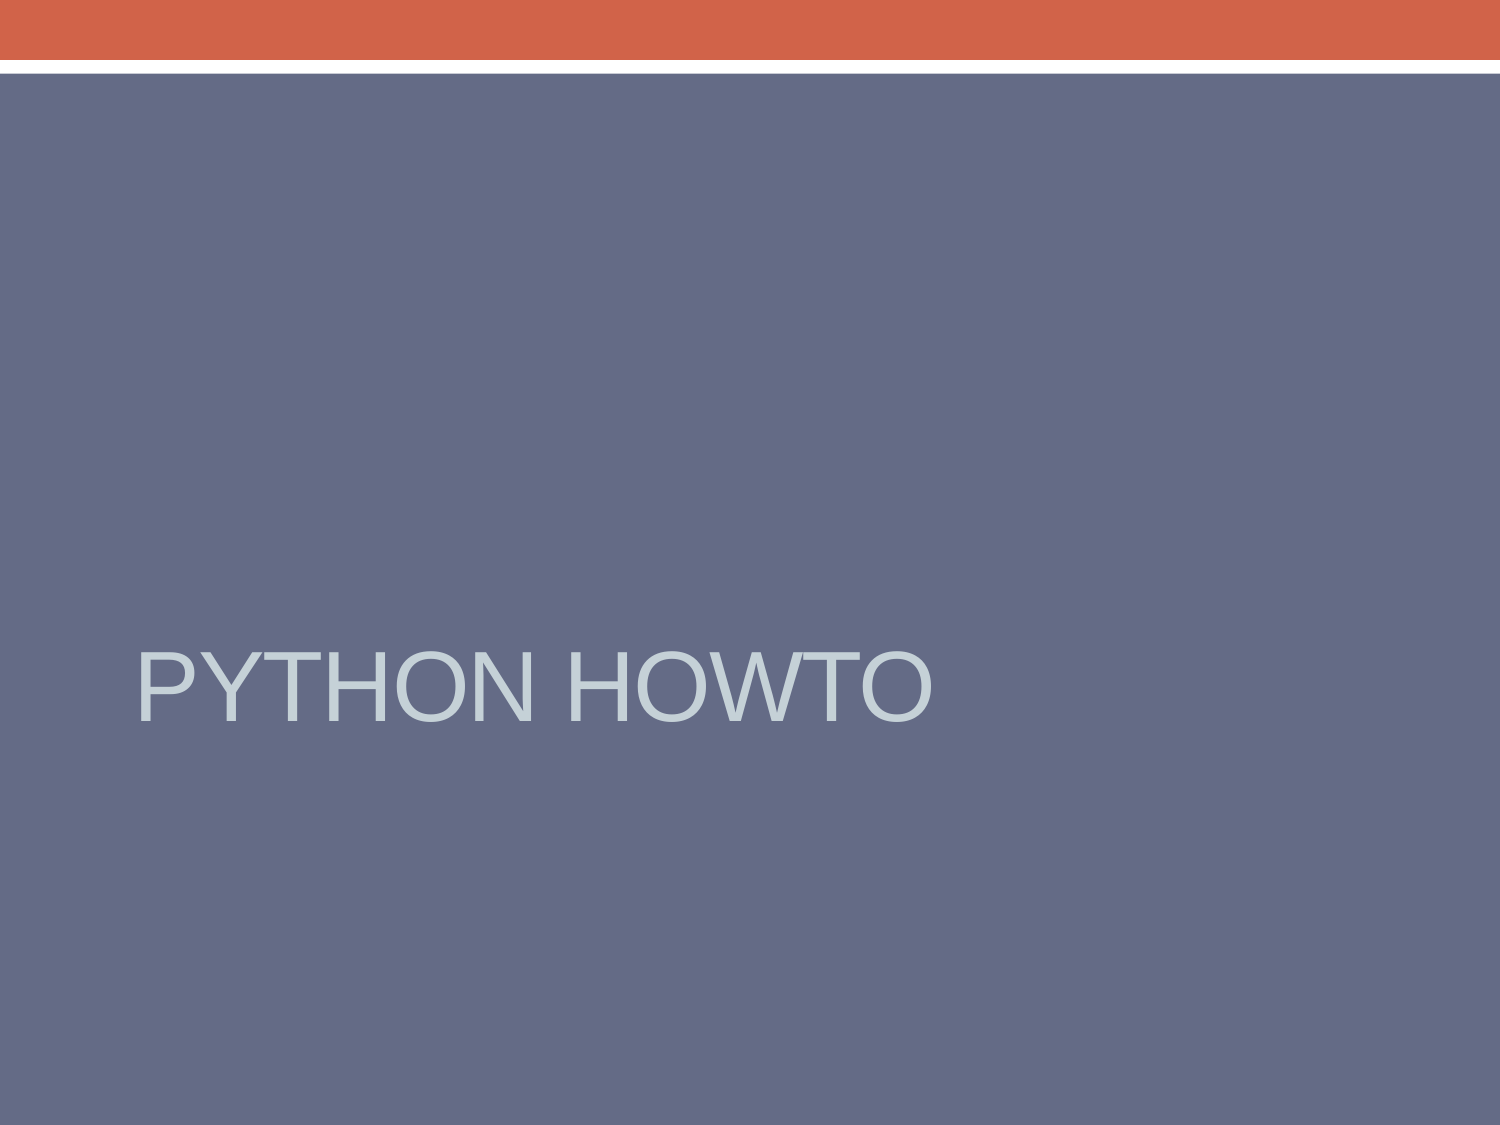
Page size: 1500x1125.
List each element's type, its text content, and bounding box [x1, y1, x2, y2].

title Python howto [118, 387, 1394, 749]
